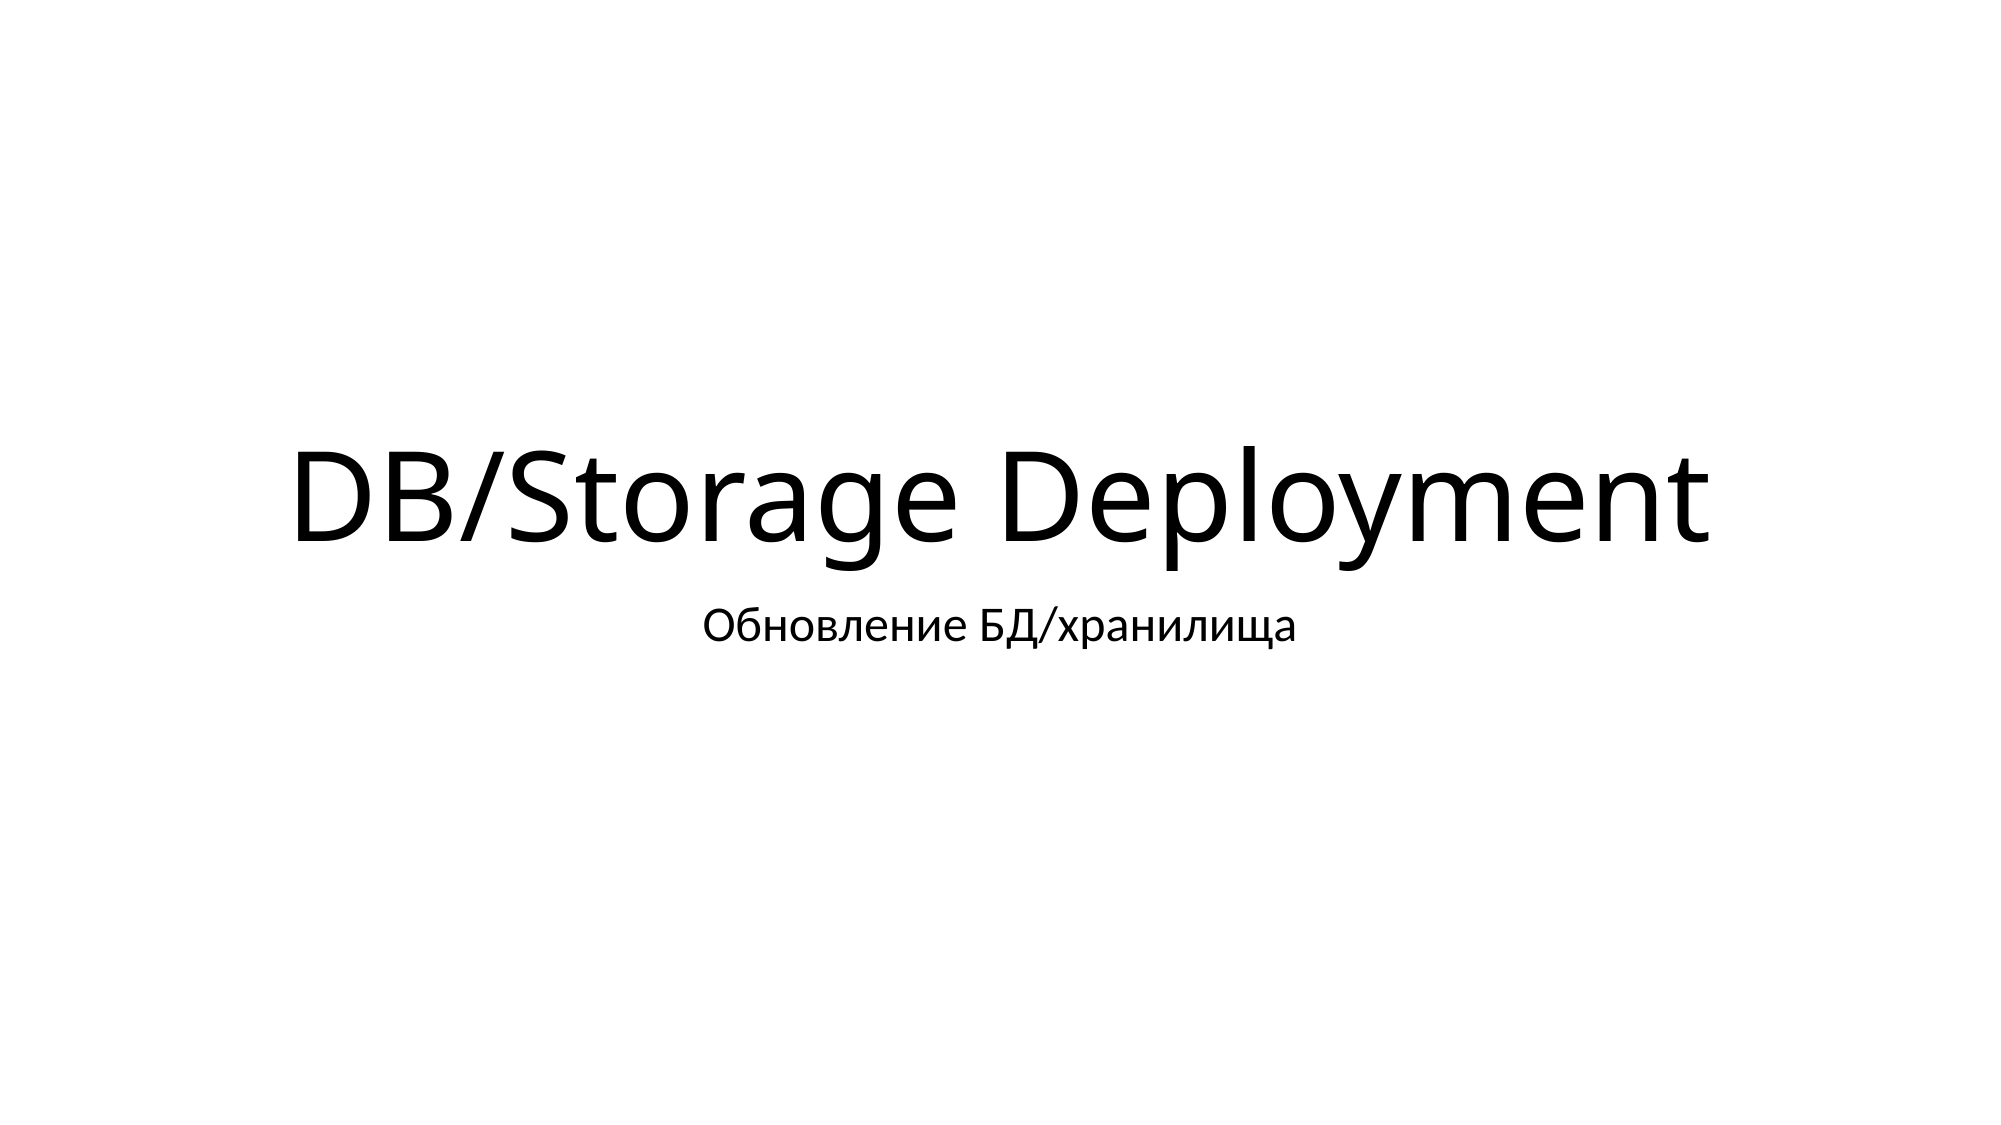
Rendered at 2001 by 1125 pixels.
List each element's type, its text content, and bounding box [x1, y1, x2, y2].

subtitle Обновление БД/хранилища [249, 590, 1750, 863]
title DB/Storage Deployment [249, 184, 1750, 576]
